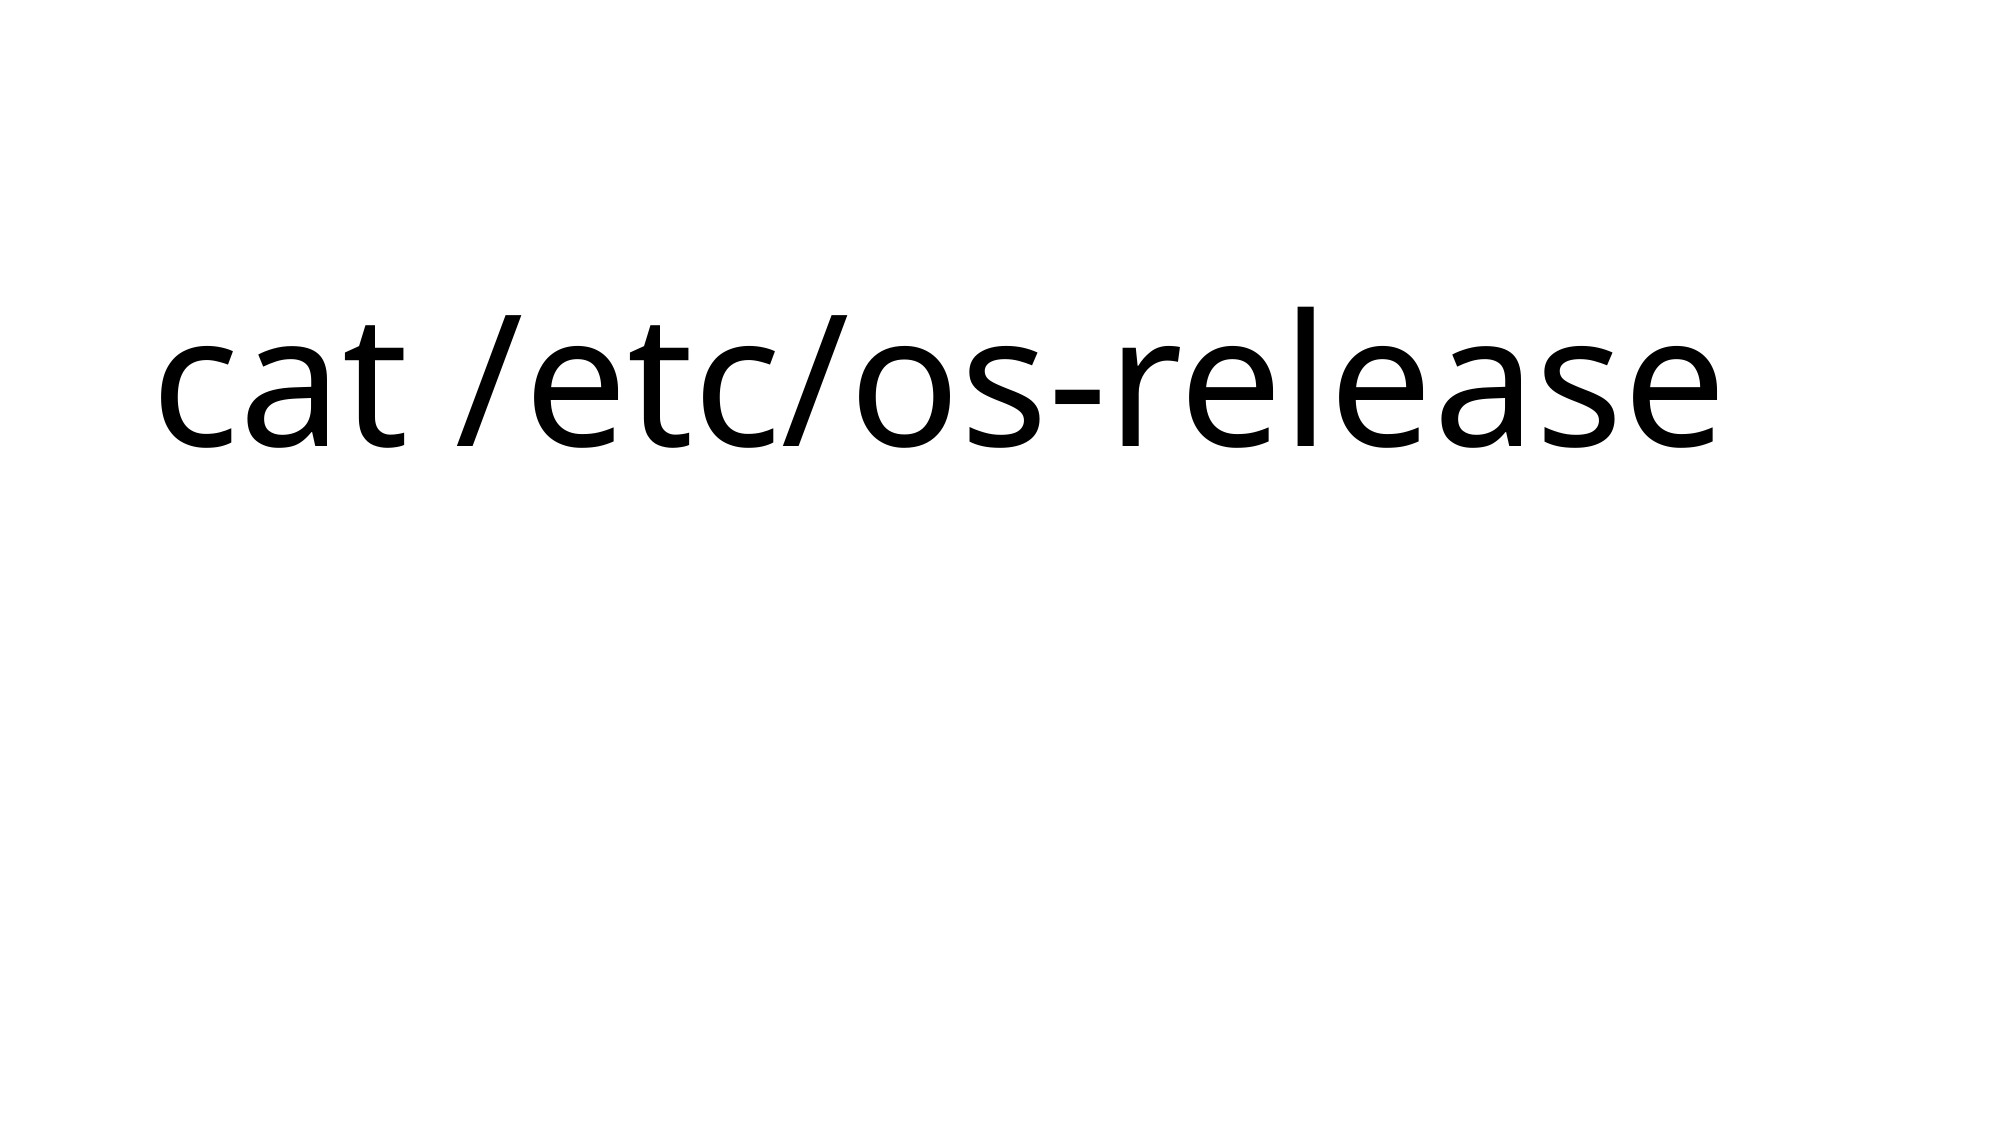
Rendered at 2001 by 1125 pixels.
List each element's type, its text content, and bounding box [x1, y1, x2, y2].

title cat /etc/os-release [136, 280, 1862, 749]
